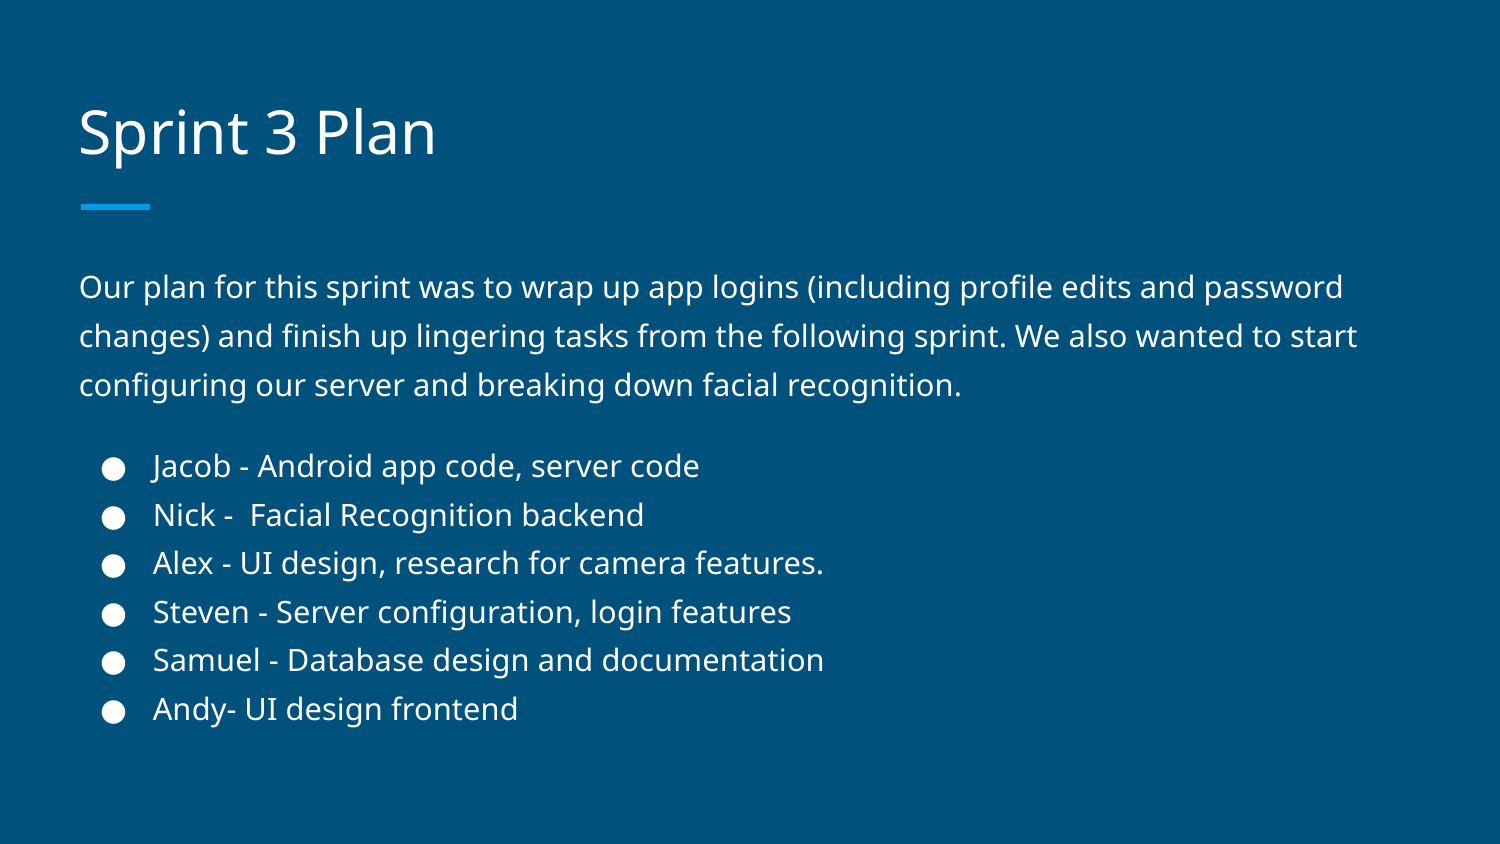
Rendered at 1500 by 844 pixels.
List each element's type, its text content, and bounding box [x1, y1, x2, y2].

title Sprint 3 Plan [63, 75, 1437, 188]
list Our plan for this sprint was to wrap up app logins (including profile edits and password changes) and finish up lingering tasks from the following sprint. We also wanted to start configuring our server and breaking down facial recognition. Jacob - Android app code, server code Nick - Facial Recognition backend Alex - UI design, research for camera features. Steven - Server configuration, login features Samuel - Database design and documentation Andy- UI design frontend [63, 244, 1437, 750]
